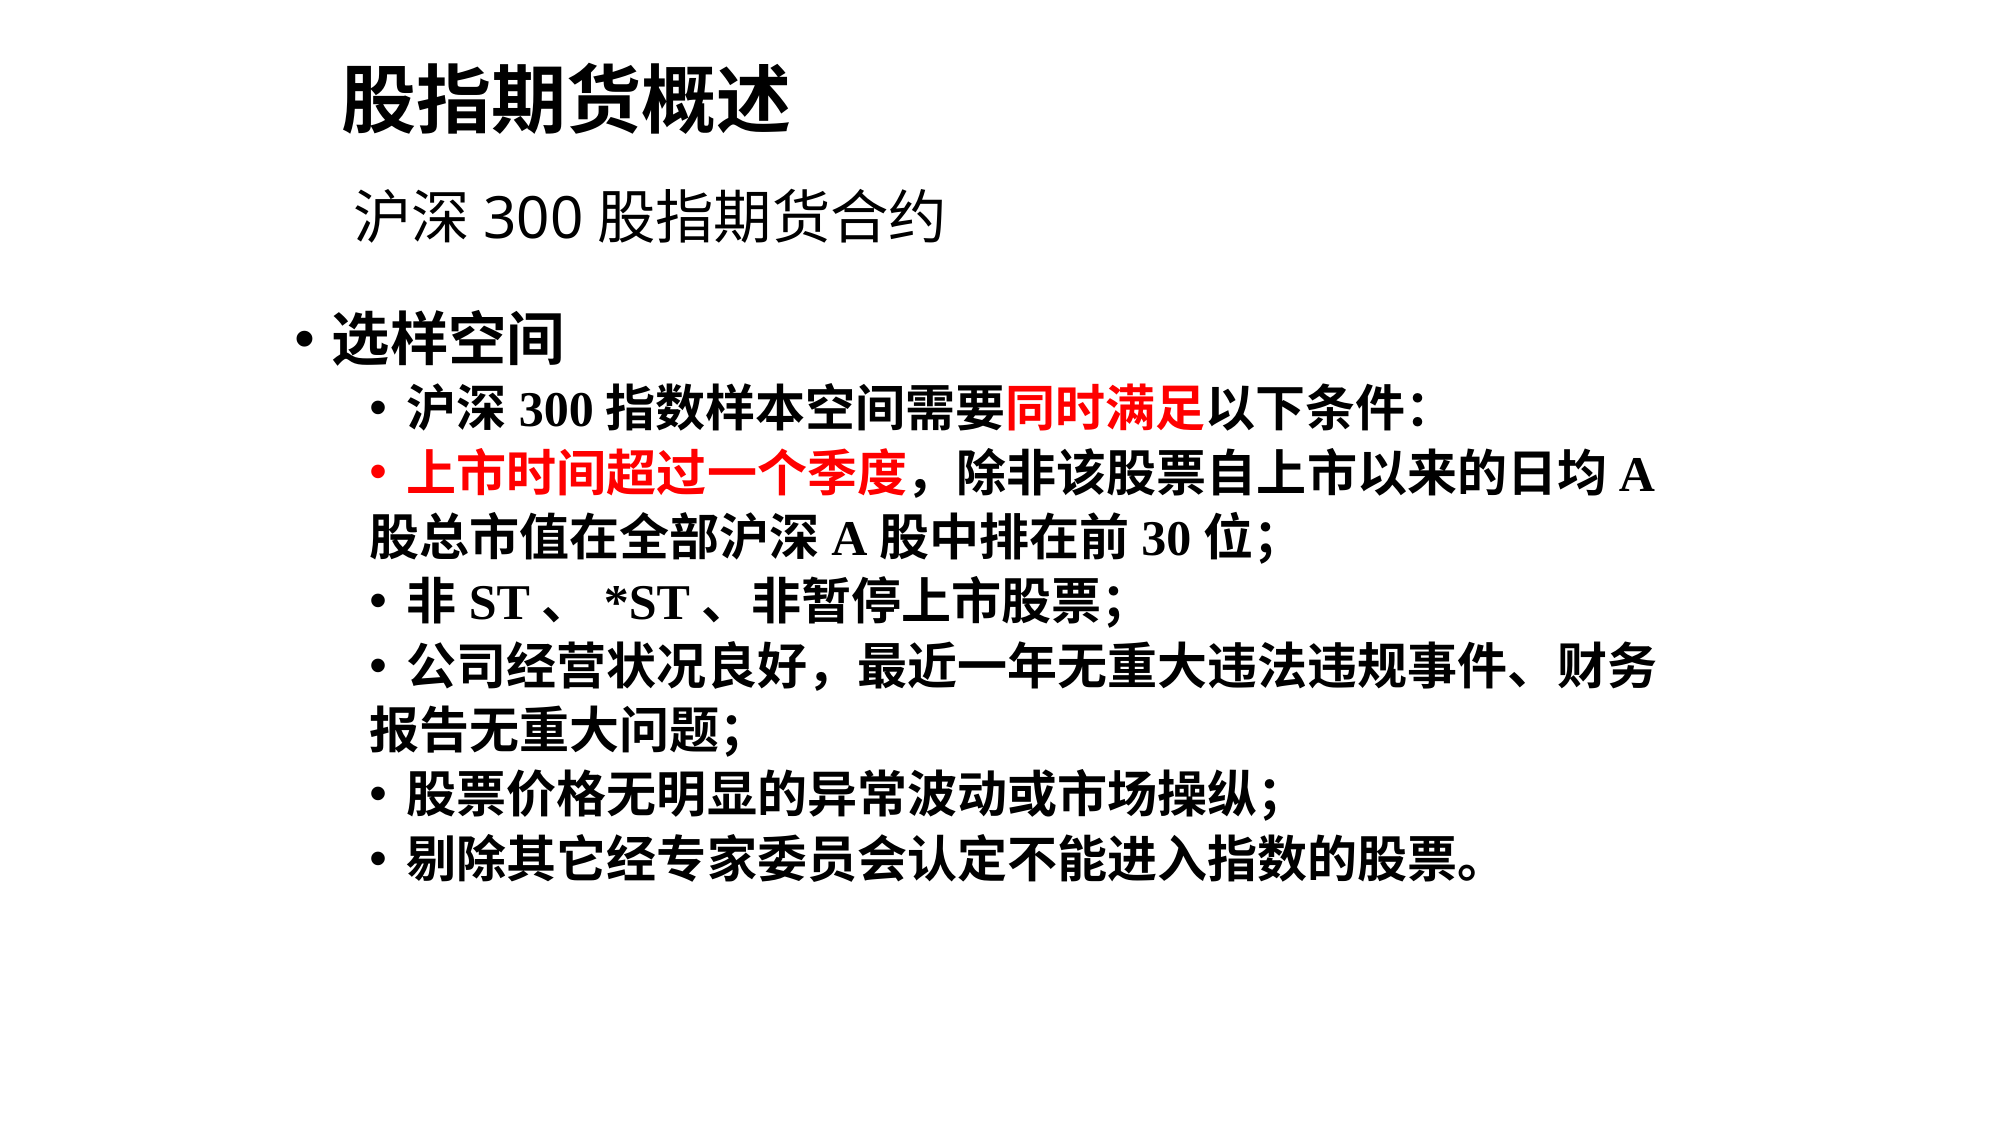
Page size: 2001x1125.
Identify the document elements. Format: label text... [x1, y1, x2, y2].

text_box 沪深300股指期货合约 [338, 172, 1567, 258]
list 选样空间 沪深300指数样本空间需要同时满足以下条件： 上市时间超过一个季度，除非该股票自上市以来的日均A 股总市值在全部沪深A股中排在前30位； 非ST、*ST、非暂停上市股票； 公司经营状况良好，最近一年无重大违法违规事件、财务 报告无重大问题； 股票价格无明显的异常波动或市场操纵； 剔除其它经专家委员会认定不能进入指数的股票。 [279, 302, 1674, 934]
text_box 股指期货概述 [326, 42, 1552, 150]
